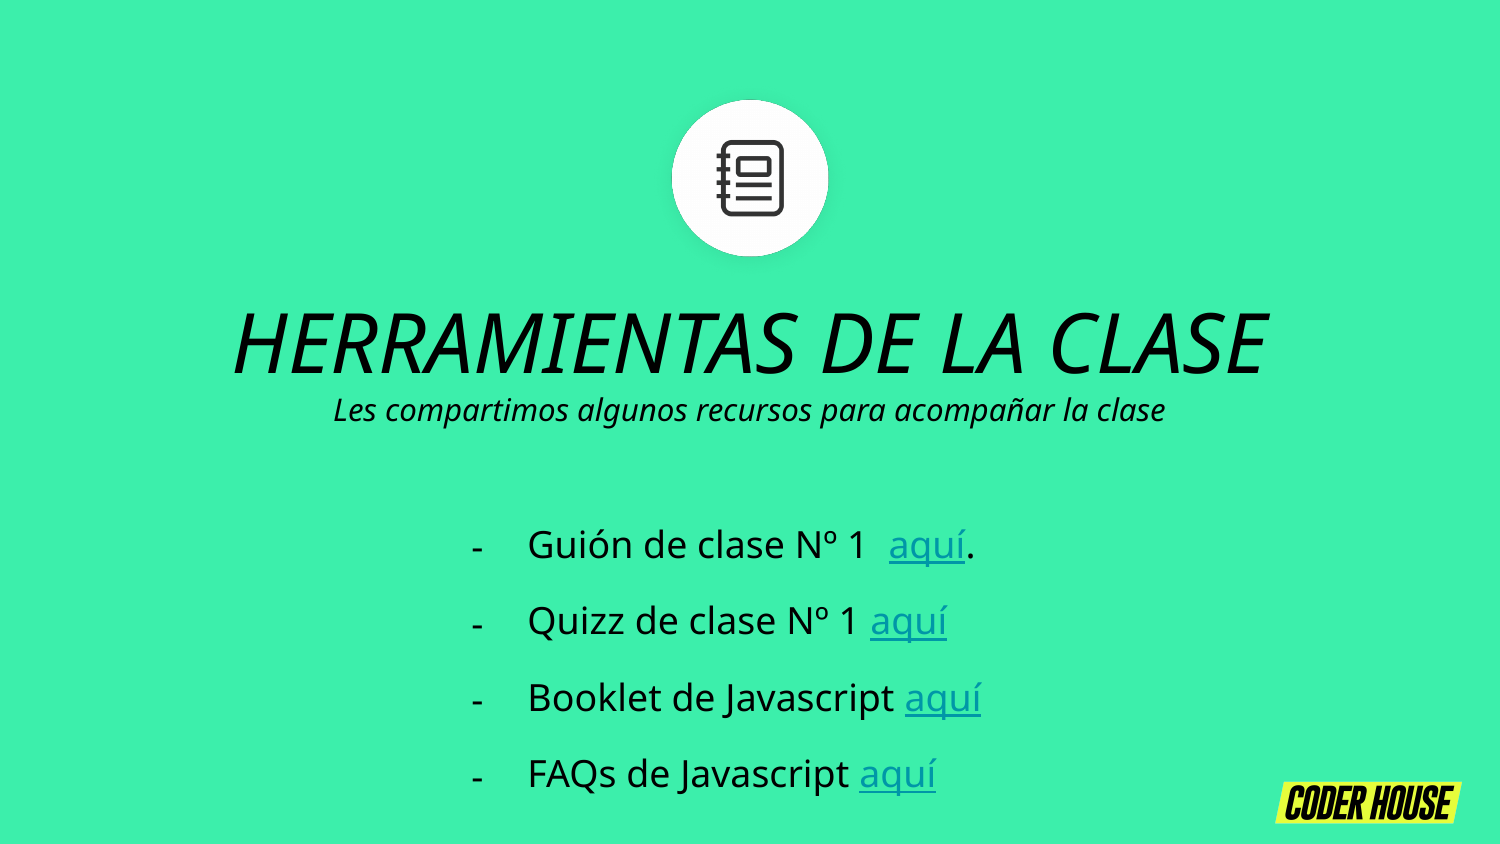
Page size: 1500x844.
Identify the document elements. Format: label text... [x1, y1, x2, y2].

picture [1270, 775, 1466, 830]
text_box Guión de clase Nº 1 aquí. Quizz de clase Nº 1 aquí Booklet de Javascript aquí FAQs de Javascript aquí [437, 480, 1063, 817]
picture [652, 80, 848, 276]
text_box HERRAMIENTAS DE LA CLASE Les compartimos algunos recursos para acompañar la clase [132, 275, 1368, 454]
